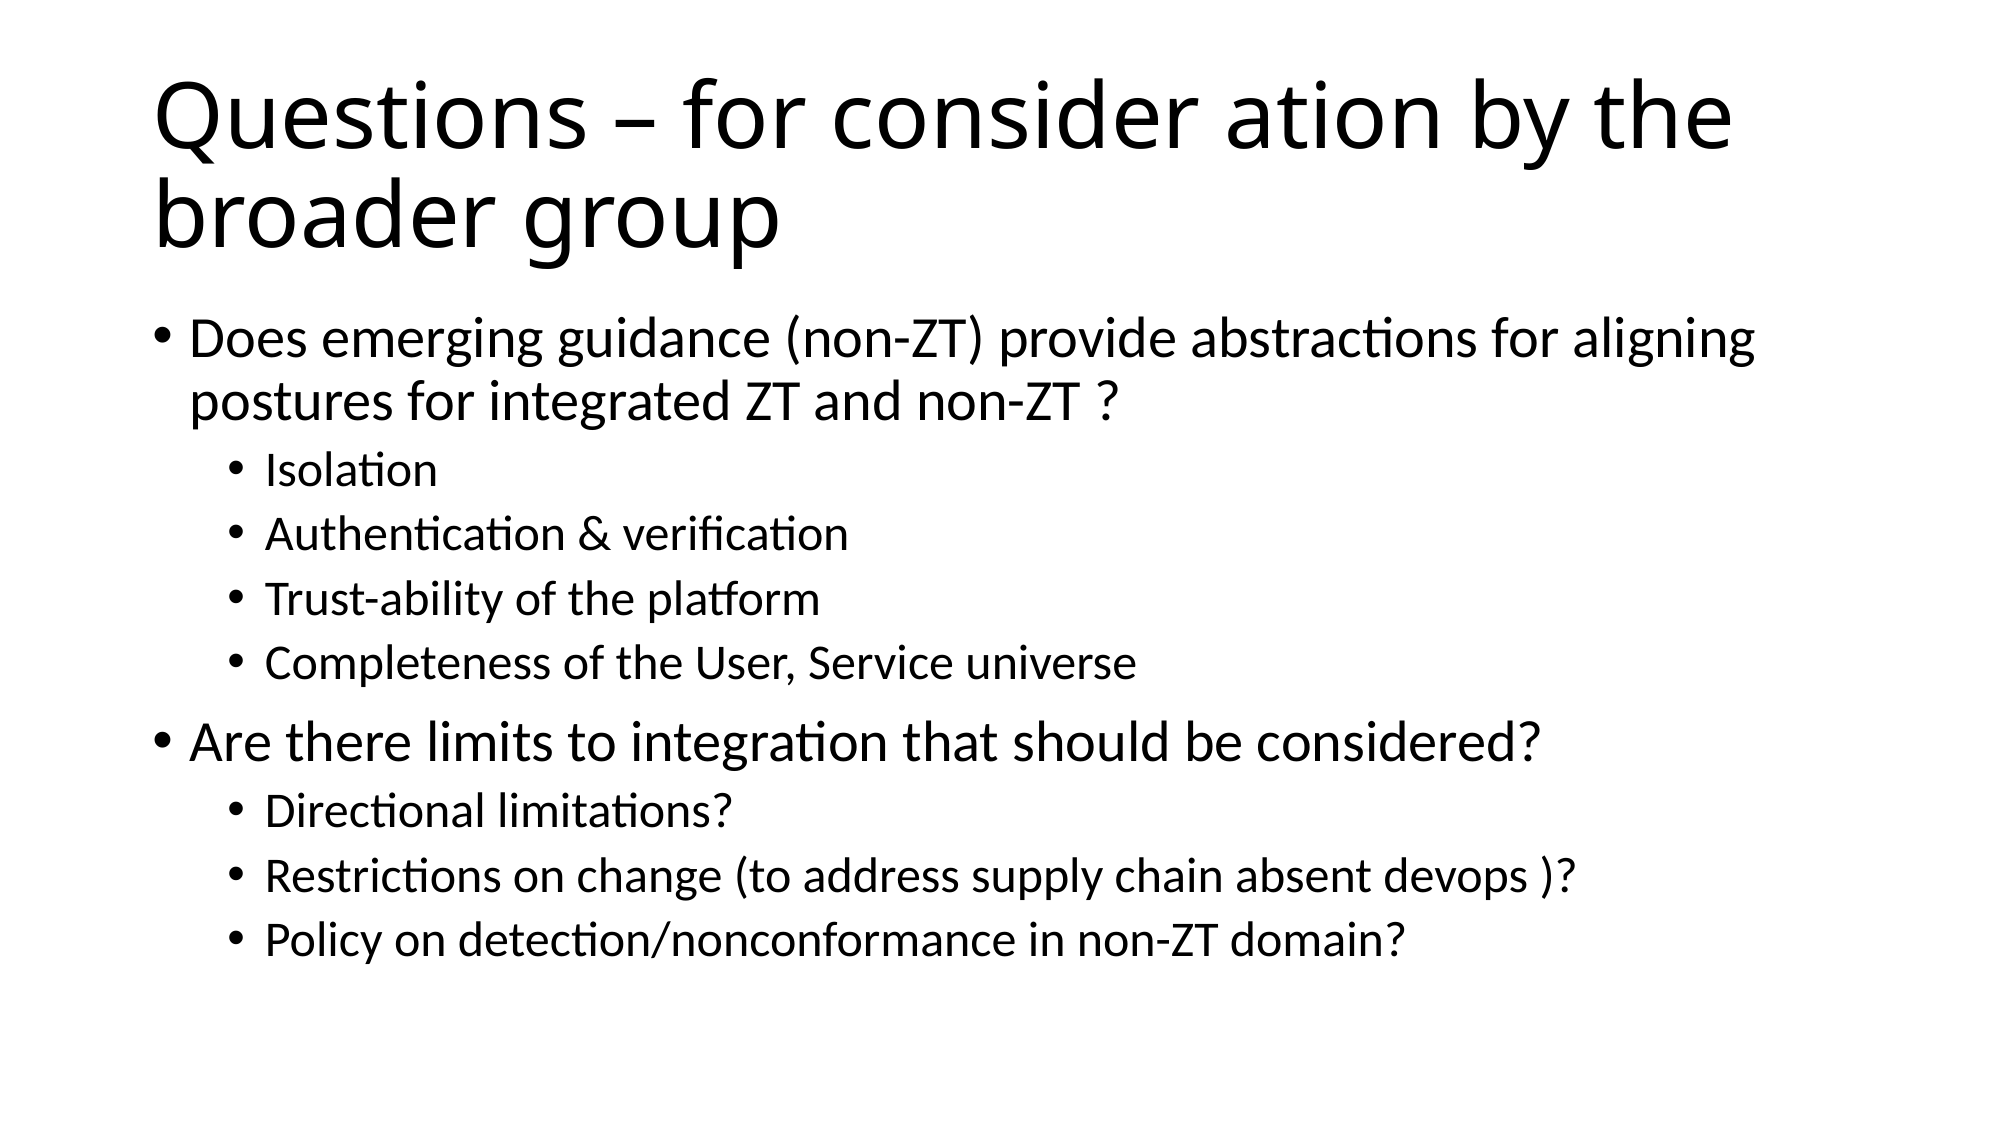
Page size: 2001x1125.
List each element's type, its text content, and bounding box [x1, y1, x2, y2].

title Questions – for consider ation by the broader group [137, 59, 1863, 278]
list Does emerging guidance (non-ZT) provide abstractions for aligning postures for integrated ZT and non-ZT ? Isolation Authentication & verification Trust-ability of the platform Completeness of the User, Service universe Are there limits to integration that should be considered? Directional limitations? Restrictions on change (to address supply chain absent devops )? Policy on detection/nonconformance in non-ZT domain? [137, 299, 1863, 1014]
